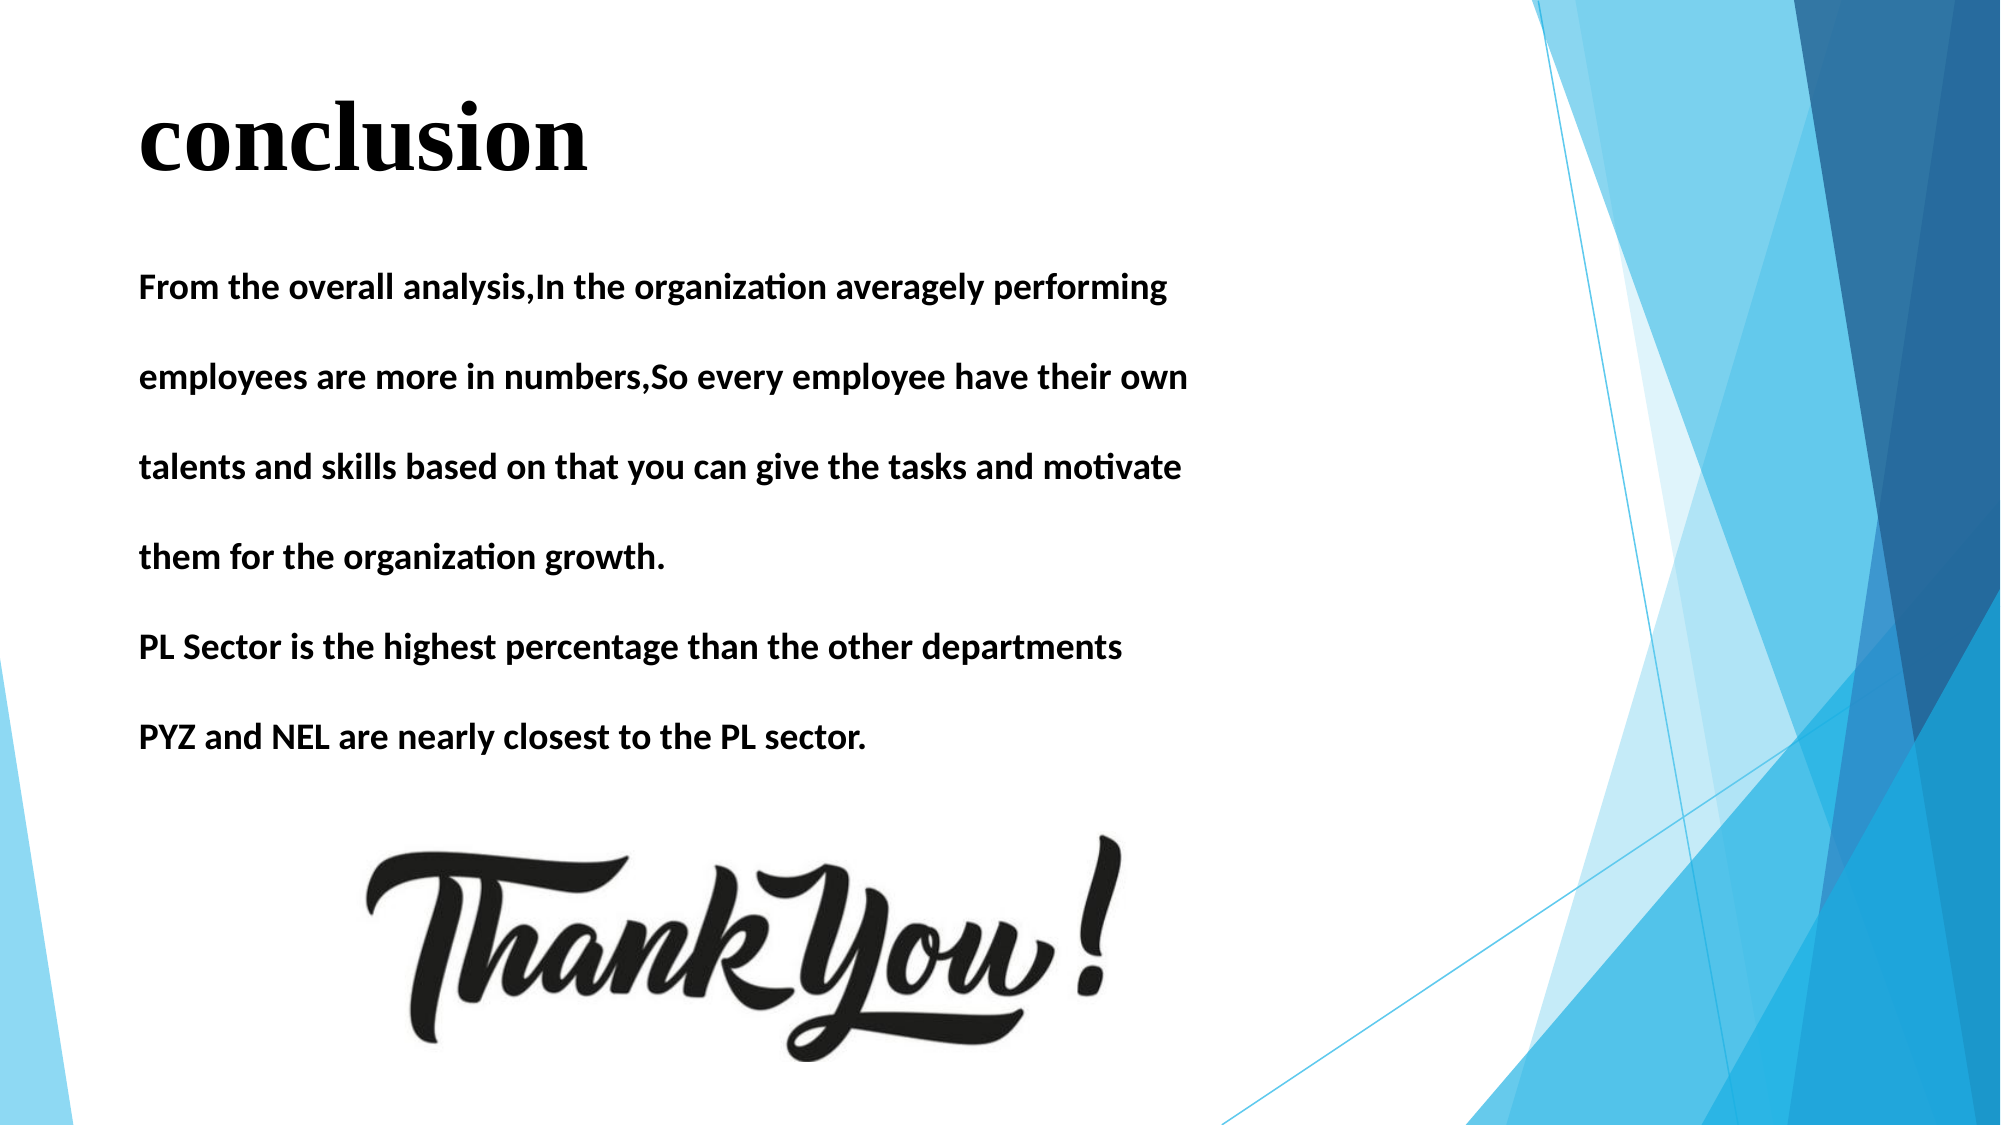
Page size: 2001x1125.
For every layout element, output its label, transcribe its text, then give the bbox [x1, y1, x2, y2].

text_box From the overall analysis,In the organization averagely performing employees are more in numbers,So every employee have their own talents and skills based on that you can give the tasks and motivate them for the organization growth. PL Sector is the highest percentage than the other departments PYZ and NEL are nearly closest to the PL sector. [123, 254, 1486, 765]
title conclusion [123, 62, 1877, 189]
picture [309, 812, 1170, 1062]
